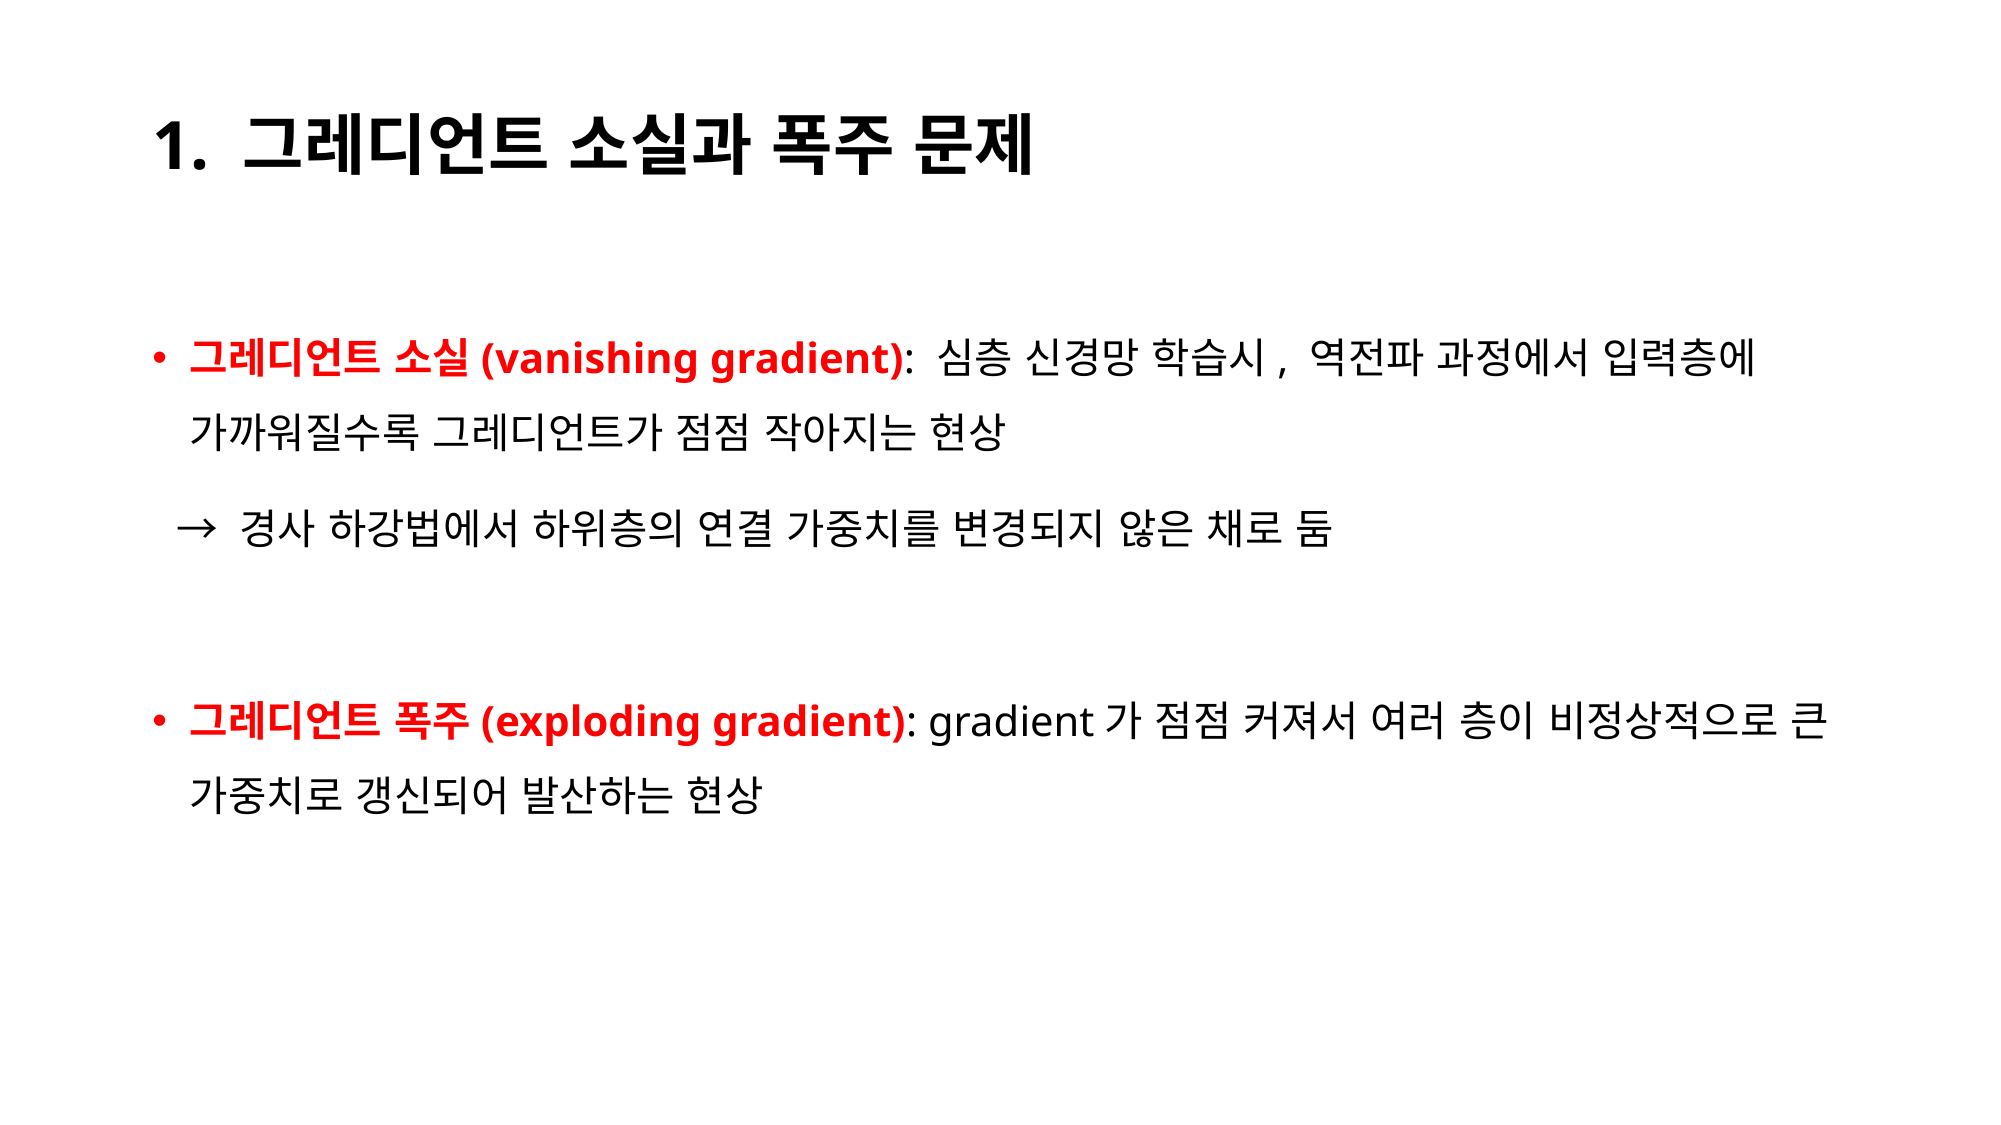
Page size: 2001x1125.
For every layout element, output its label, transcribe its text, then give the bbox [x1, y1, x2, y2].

list 그레디언트 소실(vanishing gradient): 심층 신경망 학습시, 역전파 과정에서 입력층에 가까워질수록 그레디언트가 점점 작아지는 현상 → 경사 하강법에서 하위층의 연결 가중치를 변경되지 않은 채로 둠 그레디언트 폭주(exploding gradient): gradient가 점점 커져서 여러 층이 비정상적으로 큰 가중치로 갱신되어 발산하는 현상 [137, 299, 1863, 1014]
title 1. 그레디언트 소실과 폭주 문제 [137, 59, 1863, 236]
